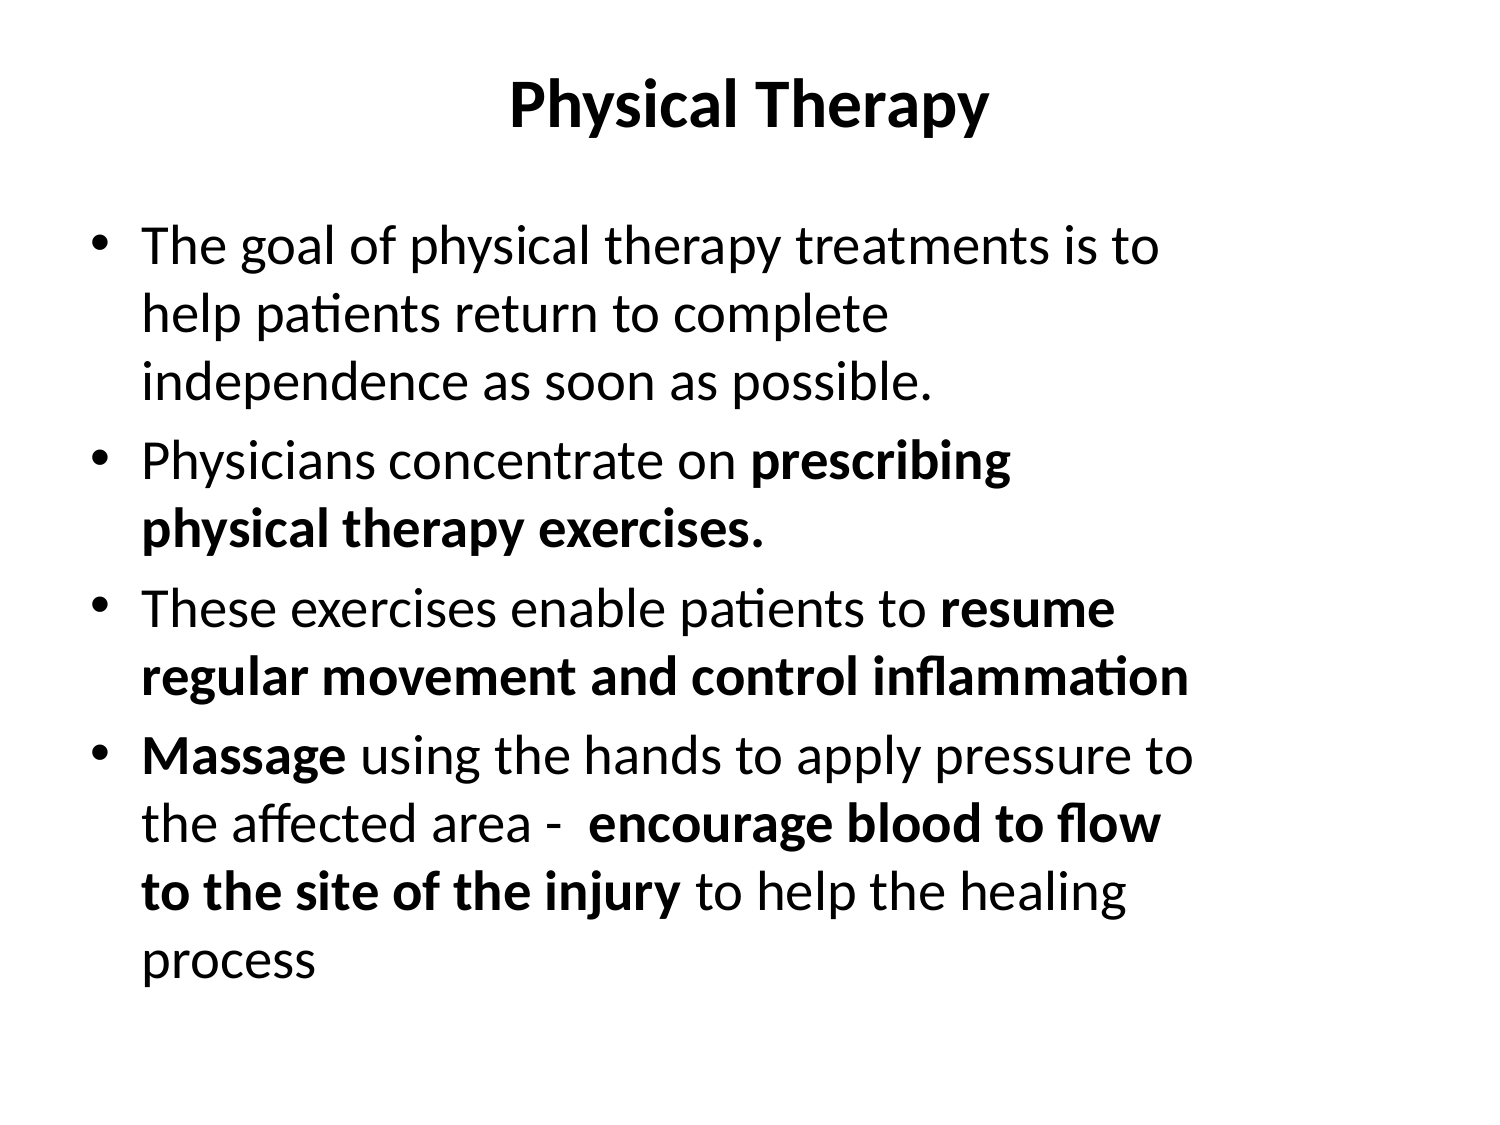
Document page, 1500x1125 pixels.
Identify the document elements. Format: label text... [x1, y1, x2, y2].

list The goal of physical therapy treatments is to help patients return to complete independence as soon as possible. Physicians concentrate on prescribing physical therapy exercises. These exercises enable patients to resume regular movement and control inflammation Massage using the hands to apply pressure to the affected area - encourage blood to flow to the site of the injury to help the healing process [75, 200, 1225, 1013]
title Physical Therapy [75, 50, 1425, 233]
